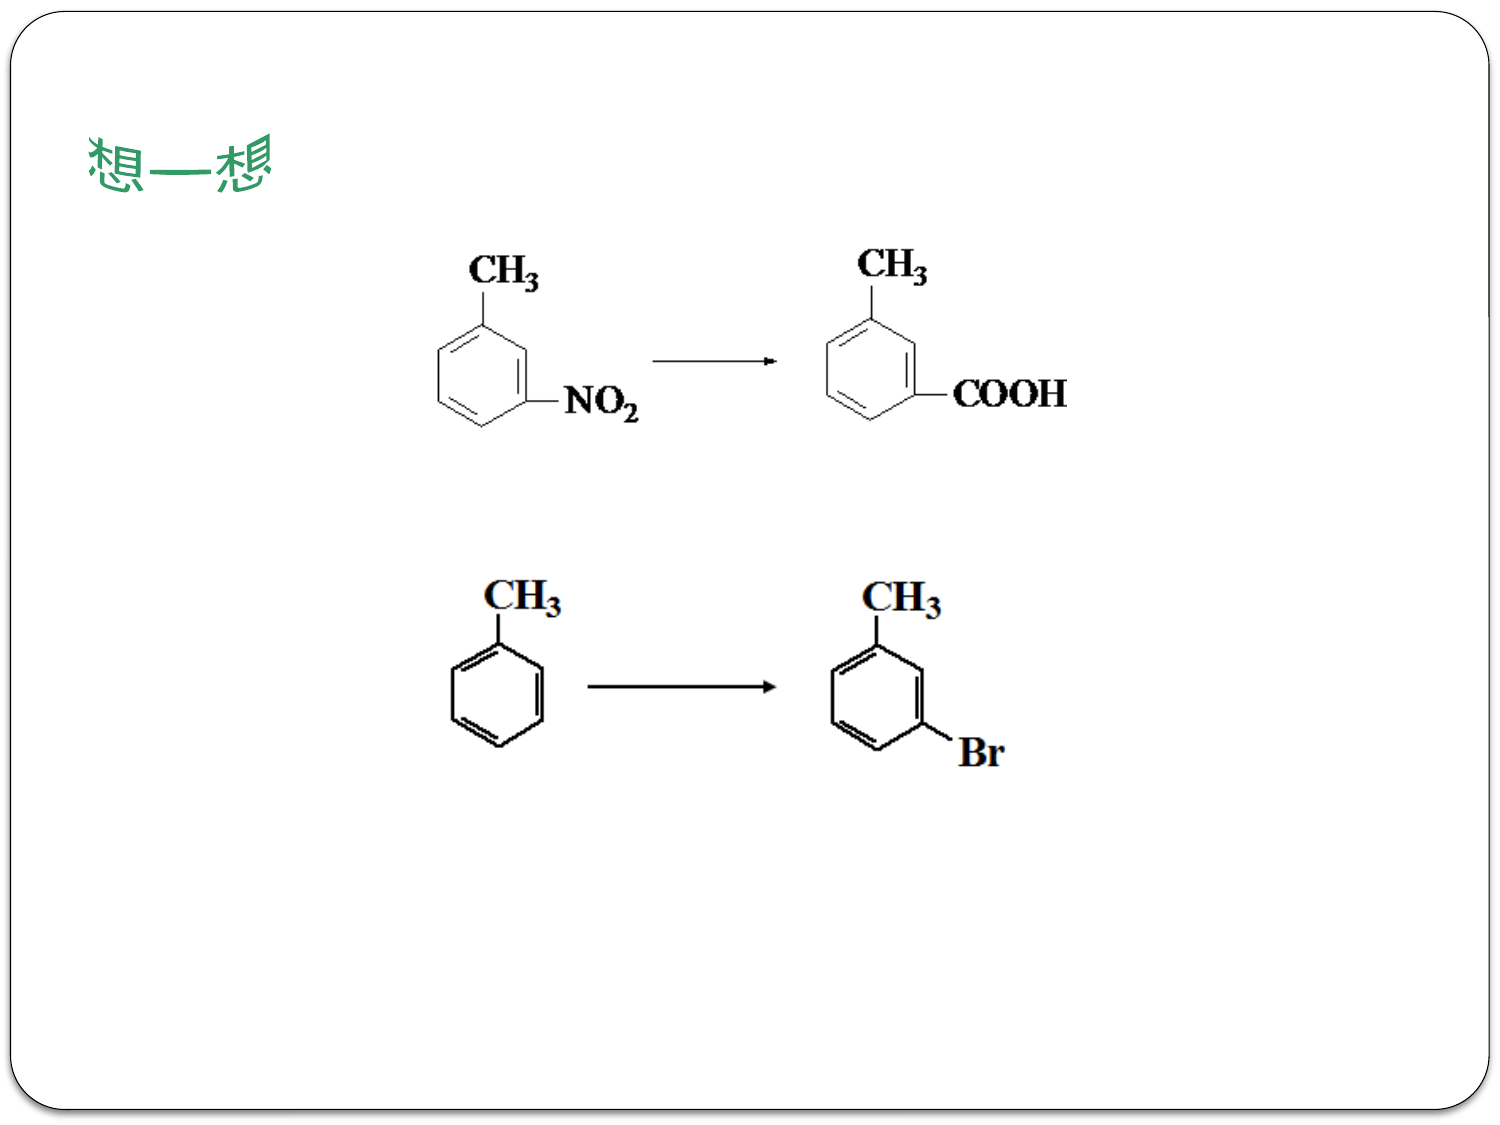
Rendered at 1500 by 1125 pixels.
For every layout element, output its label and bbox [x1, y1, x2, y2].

picture [430, 550, 1022, 798]
picture [430, 243, 1067, 435]
